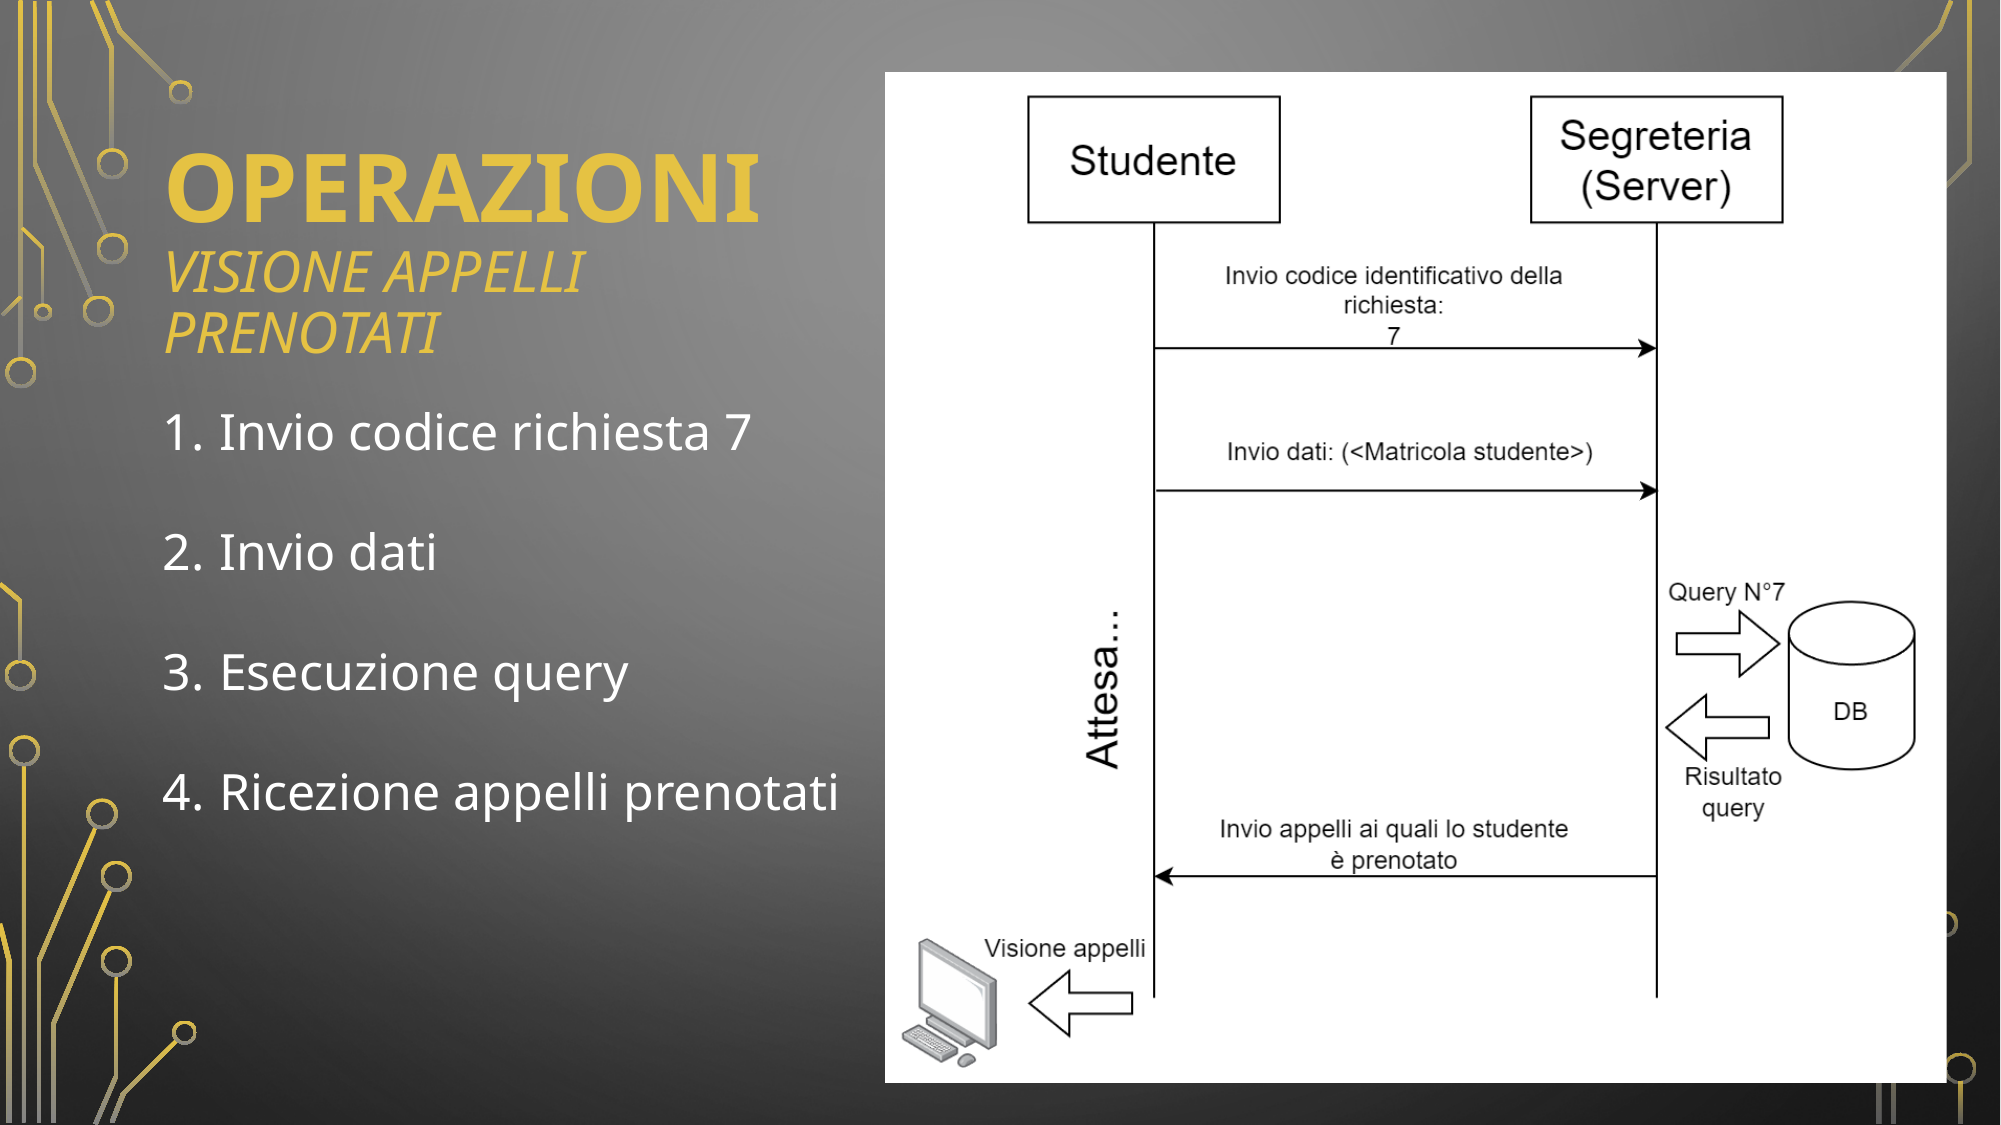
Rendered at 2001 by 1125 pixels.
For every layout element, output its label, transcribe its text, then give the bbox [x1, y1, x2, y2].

title Operazioni Visione appelli prenotati [148, 131, 884, 375]
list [884, 71, 1947, 1083]
text_box Invio codice richiesta 7 Invio dati Esecuzione query Ricezione appelli prenotati [148, 393, 884, 829]
